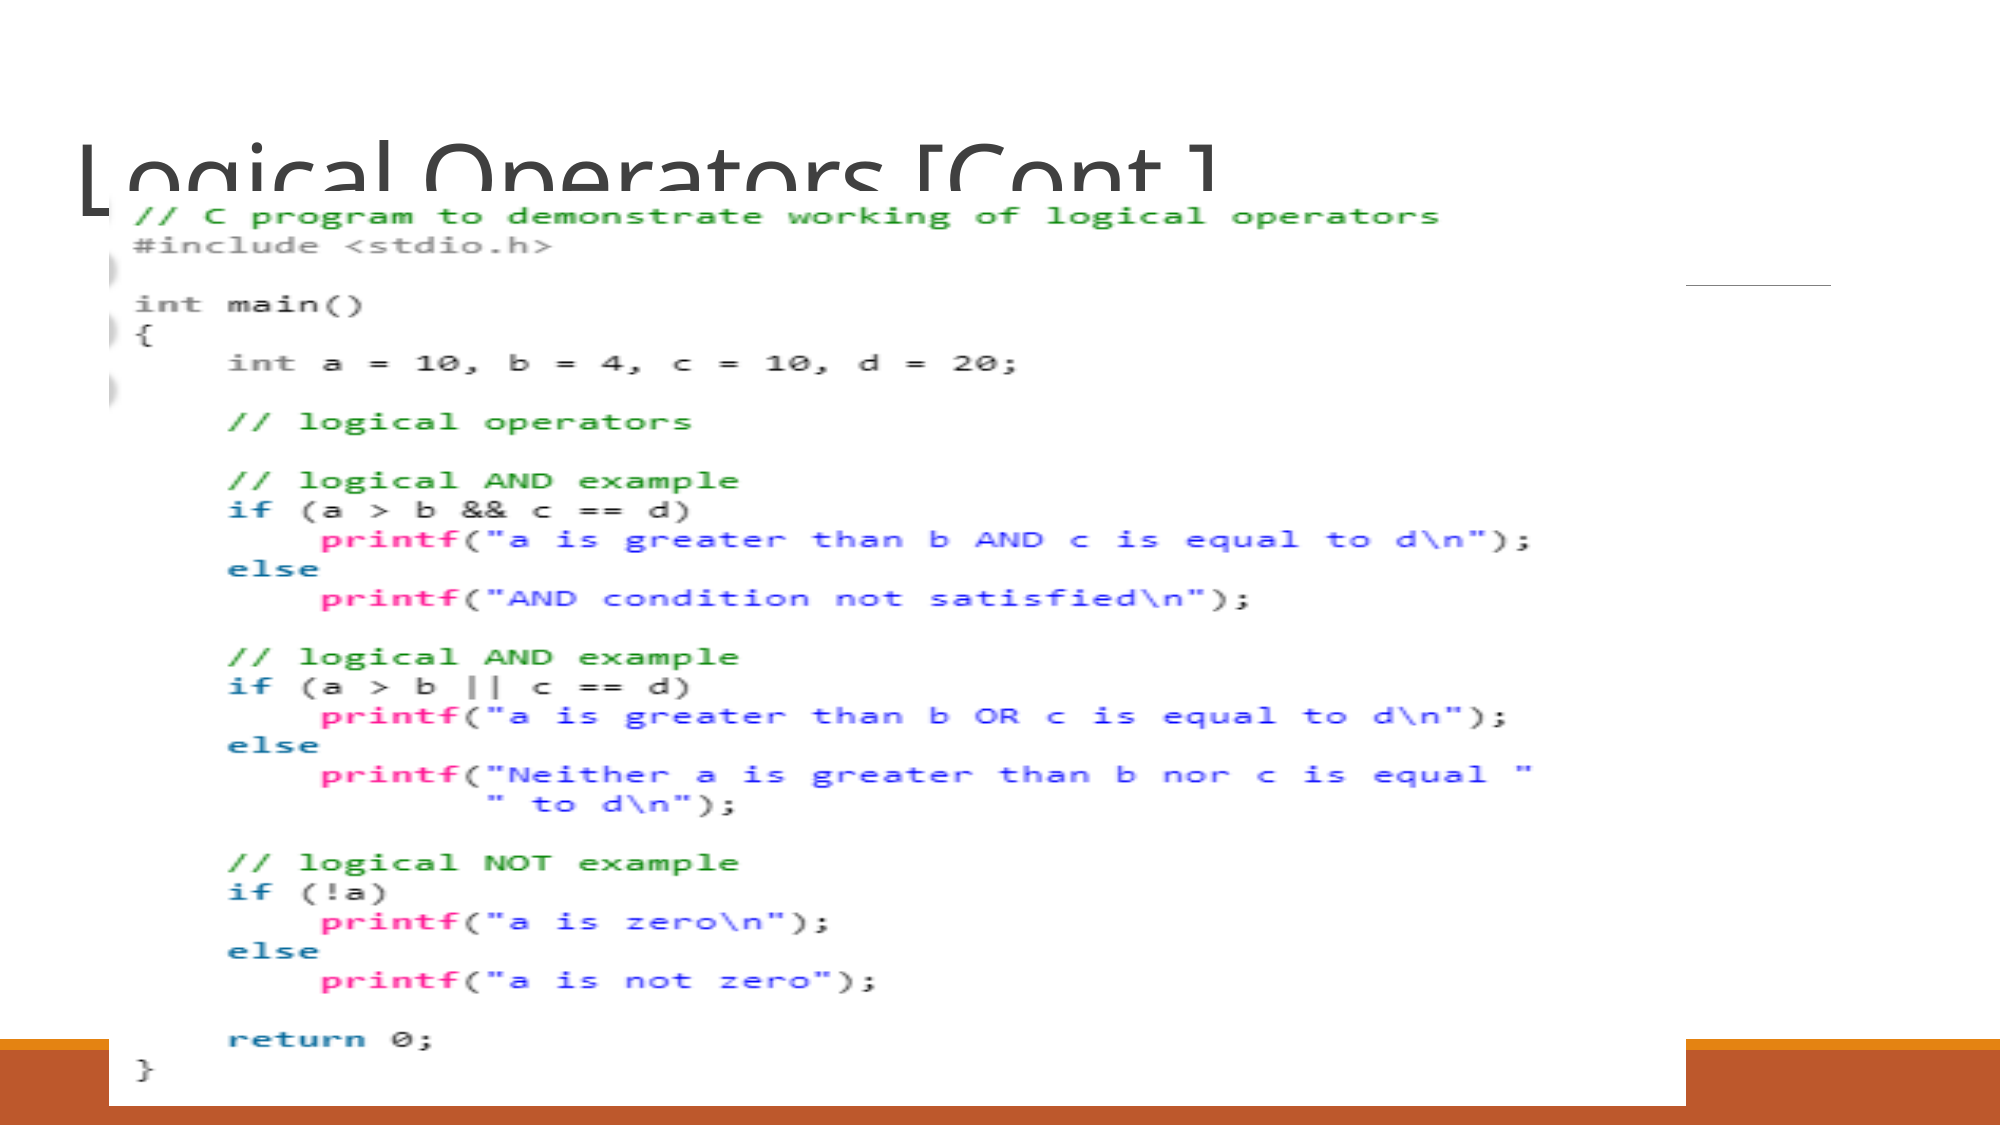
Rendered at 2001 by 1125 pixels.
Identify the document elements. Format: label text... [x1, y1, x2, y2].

picture [108, 191, 1687, 1107]
title Logical Operators [Cont.] [58, 55, 1469, 245]
